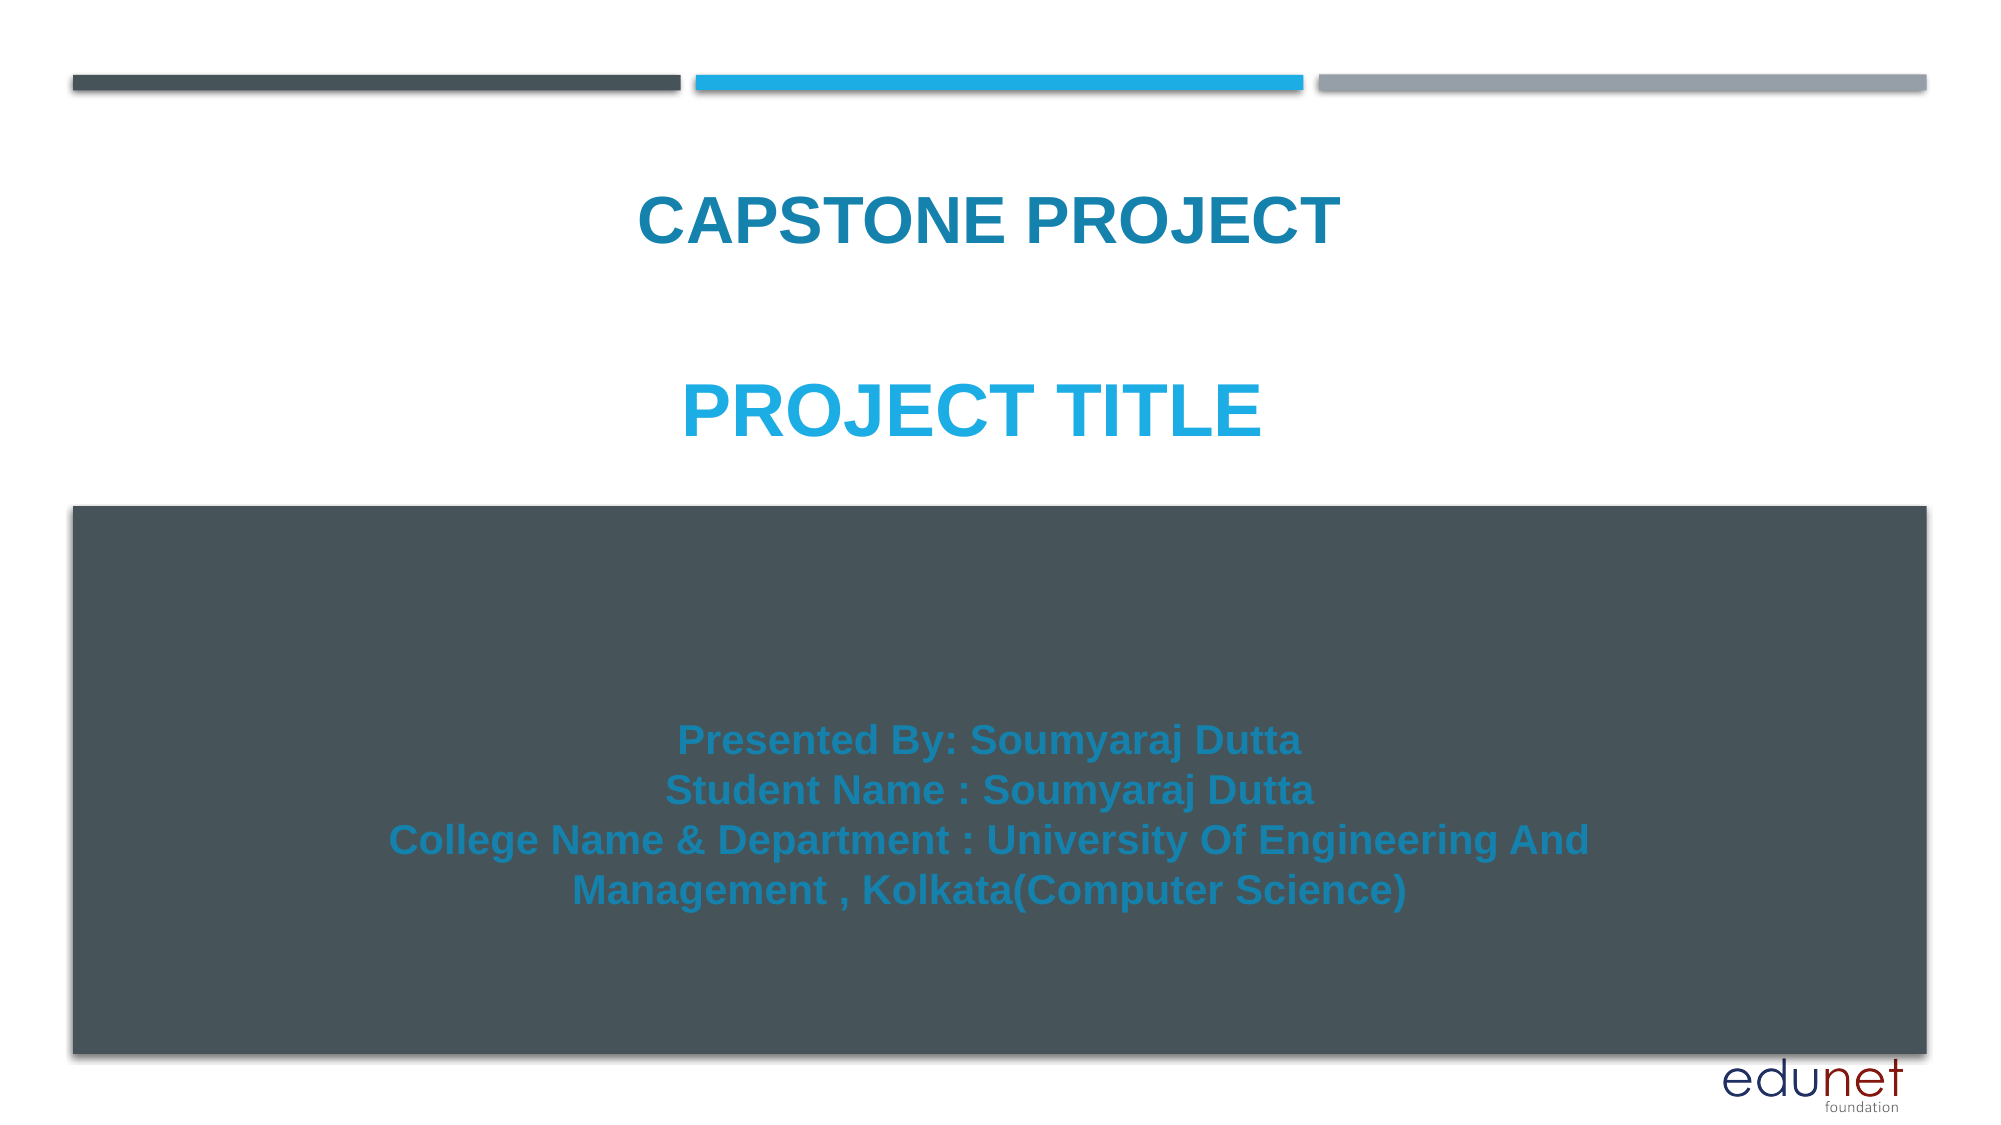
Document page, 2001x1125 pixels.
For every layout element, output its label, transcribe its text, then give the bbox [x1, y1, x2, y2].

text_box CAPSTONE PROJECT [0, 169, 2000, 265]
picture [1719, 1056, 1905, 1116]
text_box Presented By: Soumyaraj Dutta Student Name : Soumyaraj Dutta College Name & Department : University Of Engineering And Management , Kolkata(Computer Science) [335, 705, 1645, 971]
title PROJECT TITLE [222, 298, 1723, 460]
